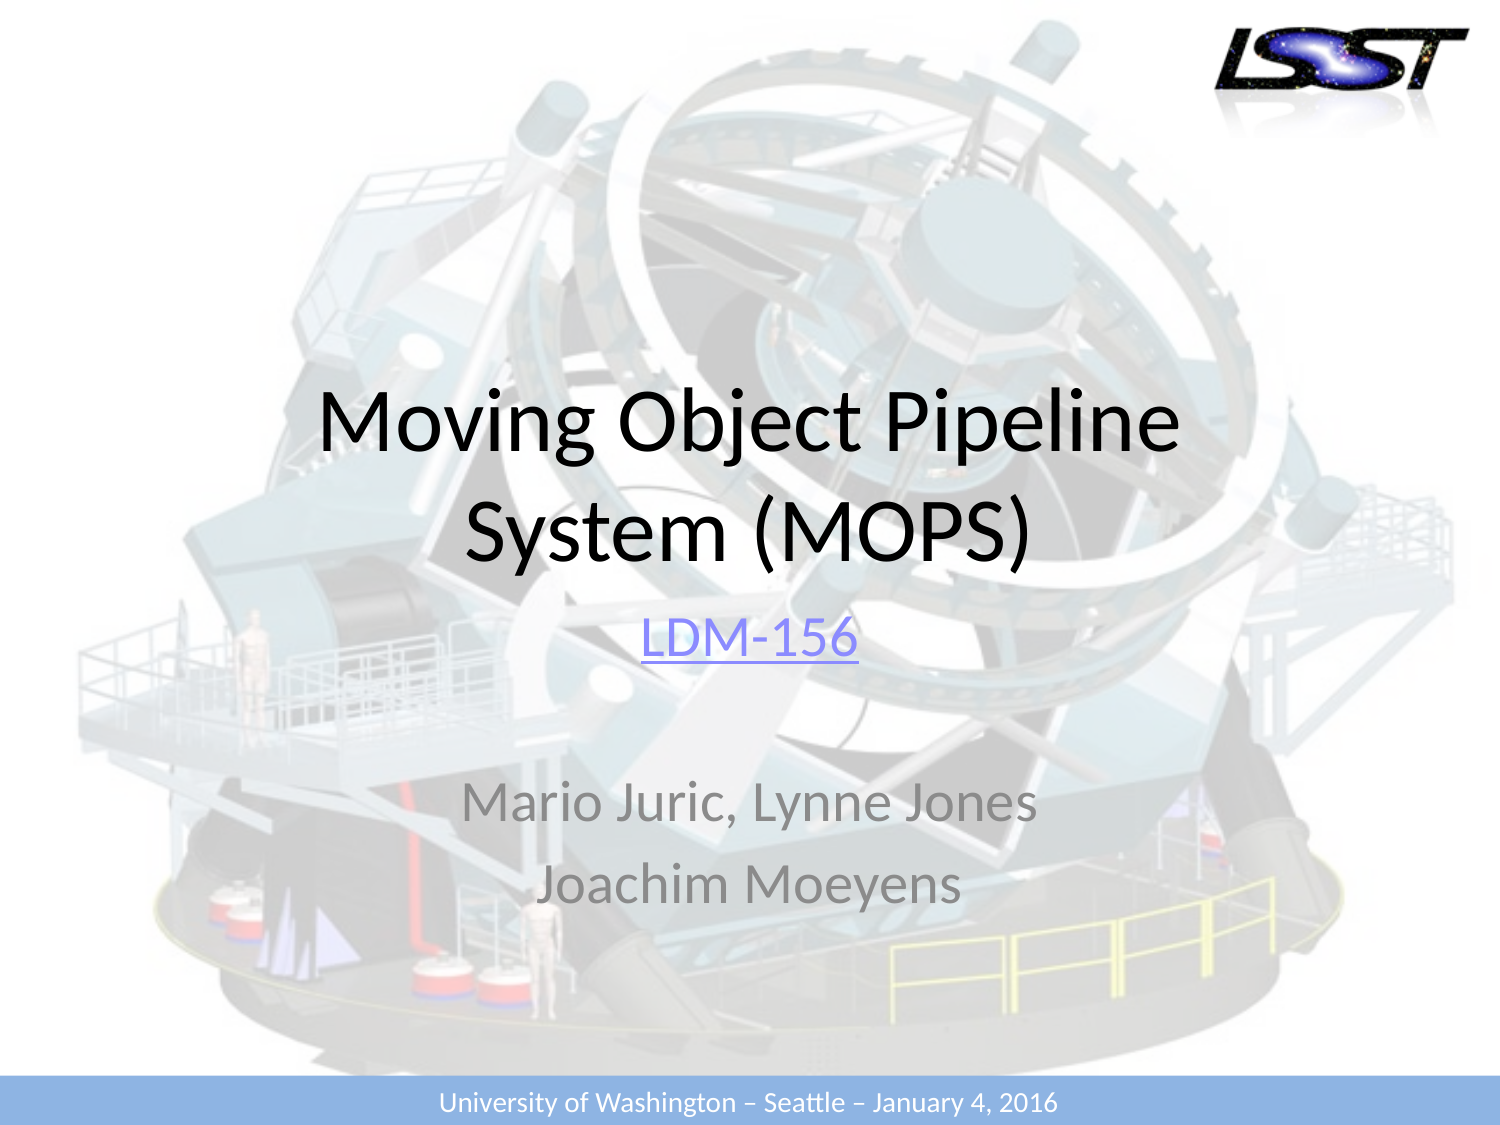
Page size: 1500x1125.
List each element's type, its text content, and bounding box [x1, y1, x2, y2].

subtitle LDM-156 Mario Juric, Lynne Jones Joachim Moeyens [225, 590, 1275, 925]
text_box University of Washington – Seattle – January 4, 2016 [0, 1075, 1500, 1125]
picture [1162, 5, 1500, 138]
title Moving Object Pipeline System (MOPS) [112, 349, 1388, 591]
